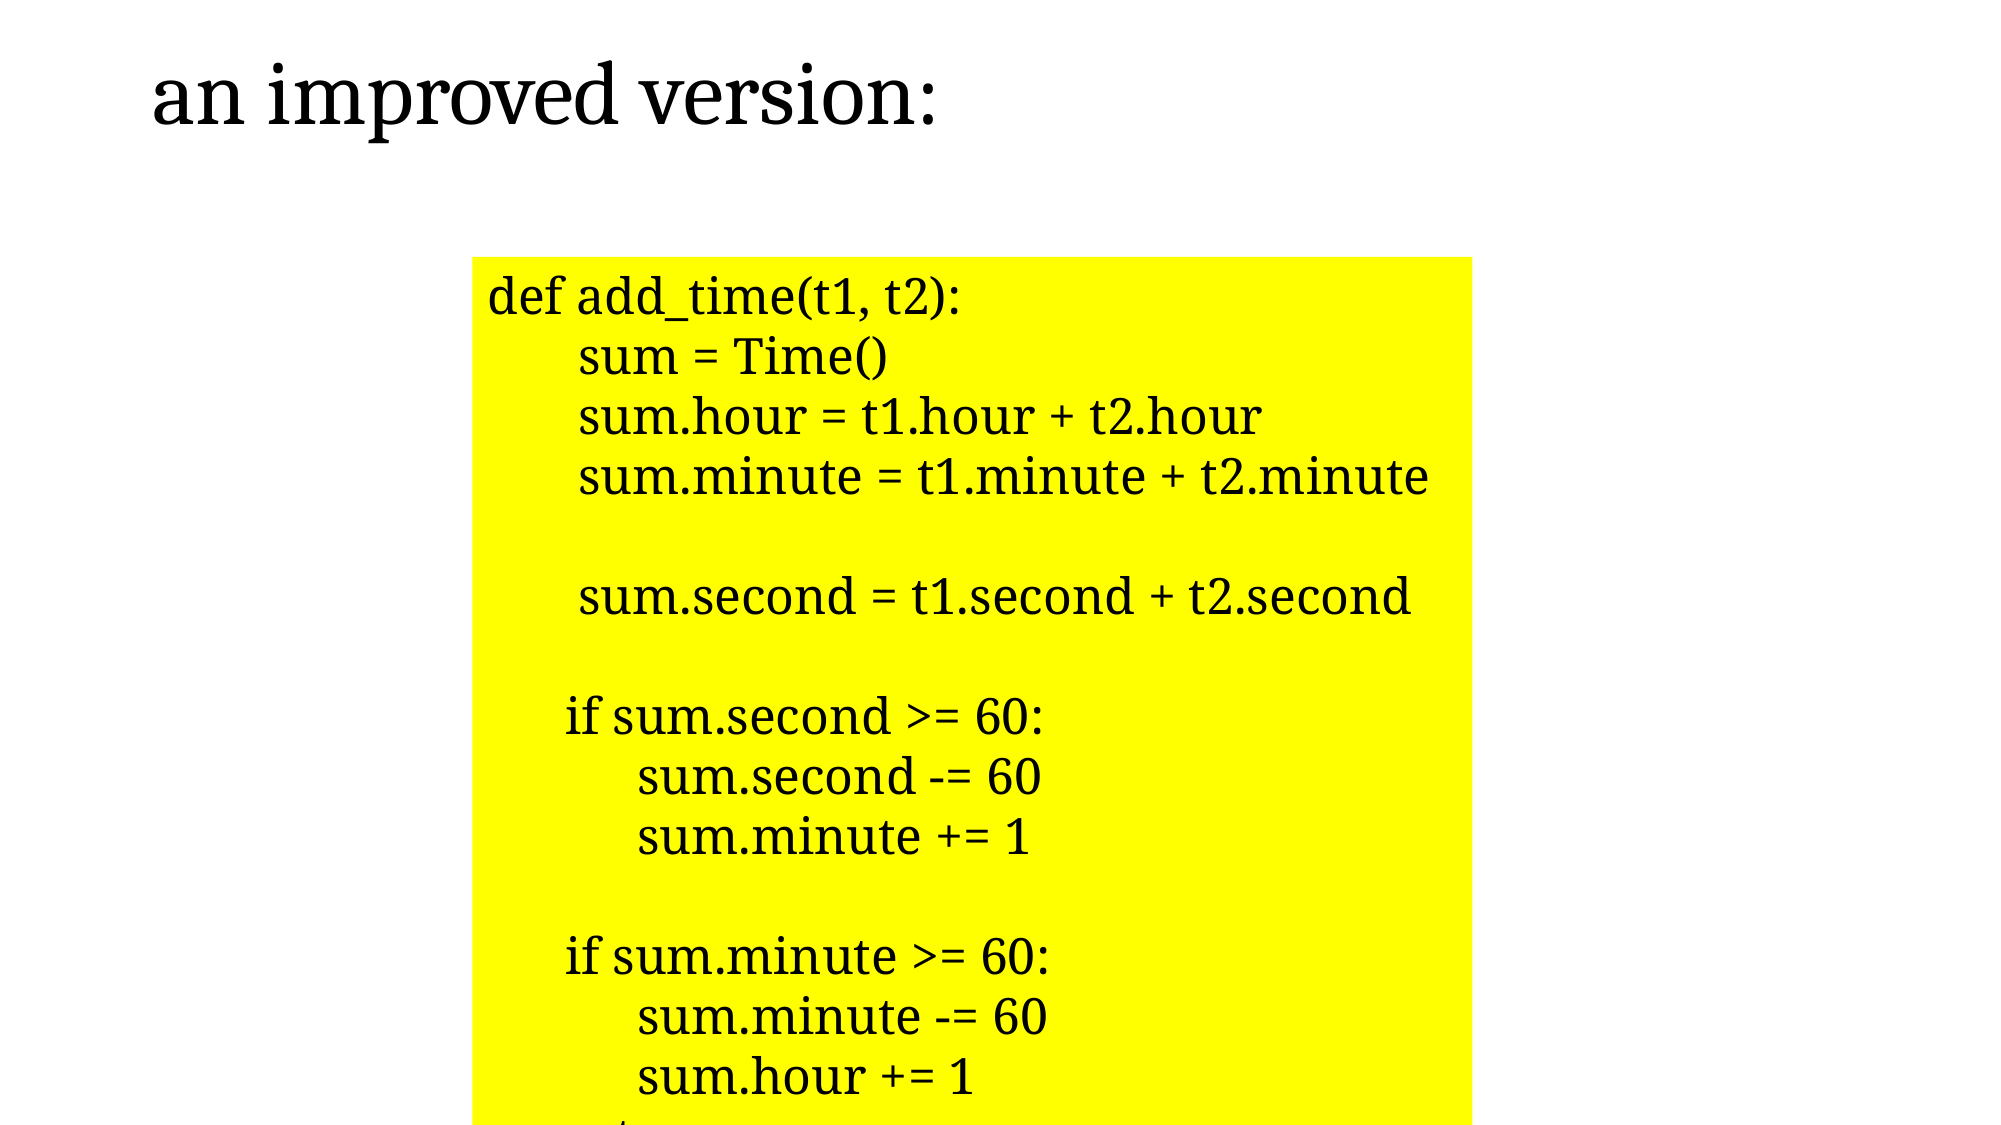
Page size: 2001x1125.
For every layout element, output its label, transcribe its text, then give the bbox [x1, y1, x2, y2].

text_box def add_time(t1, t2): sum = Time() sum.hour = t1.hour + t2.hour sum.minute = t1.minute + t2.minute sum.second = t1.second + t2.second if sum.second >= 60: sum.second -= 60 sum.minute += 1 if sum.minute >= 60: sum.minute -= 60 sum.hour += 1 return sum [472, 256, 1473, 1125]
title an improved version: [137, 18, 1863, 171]
